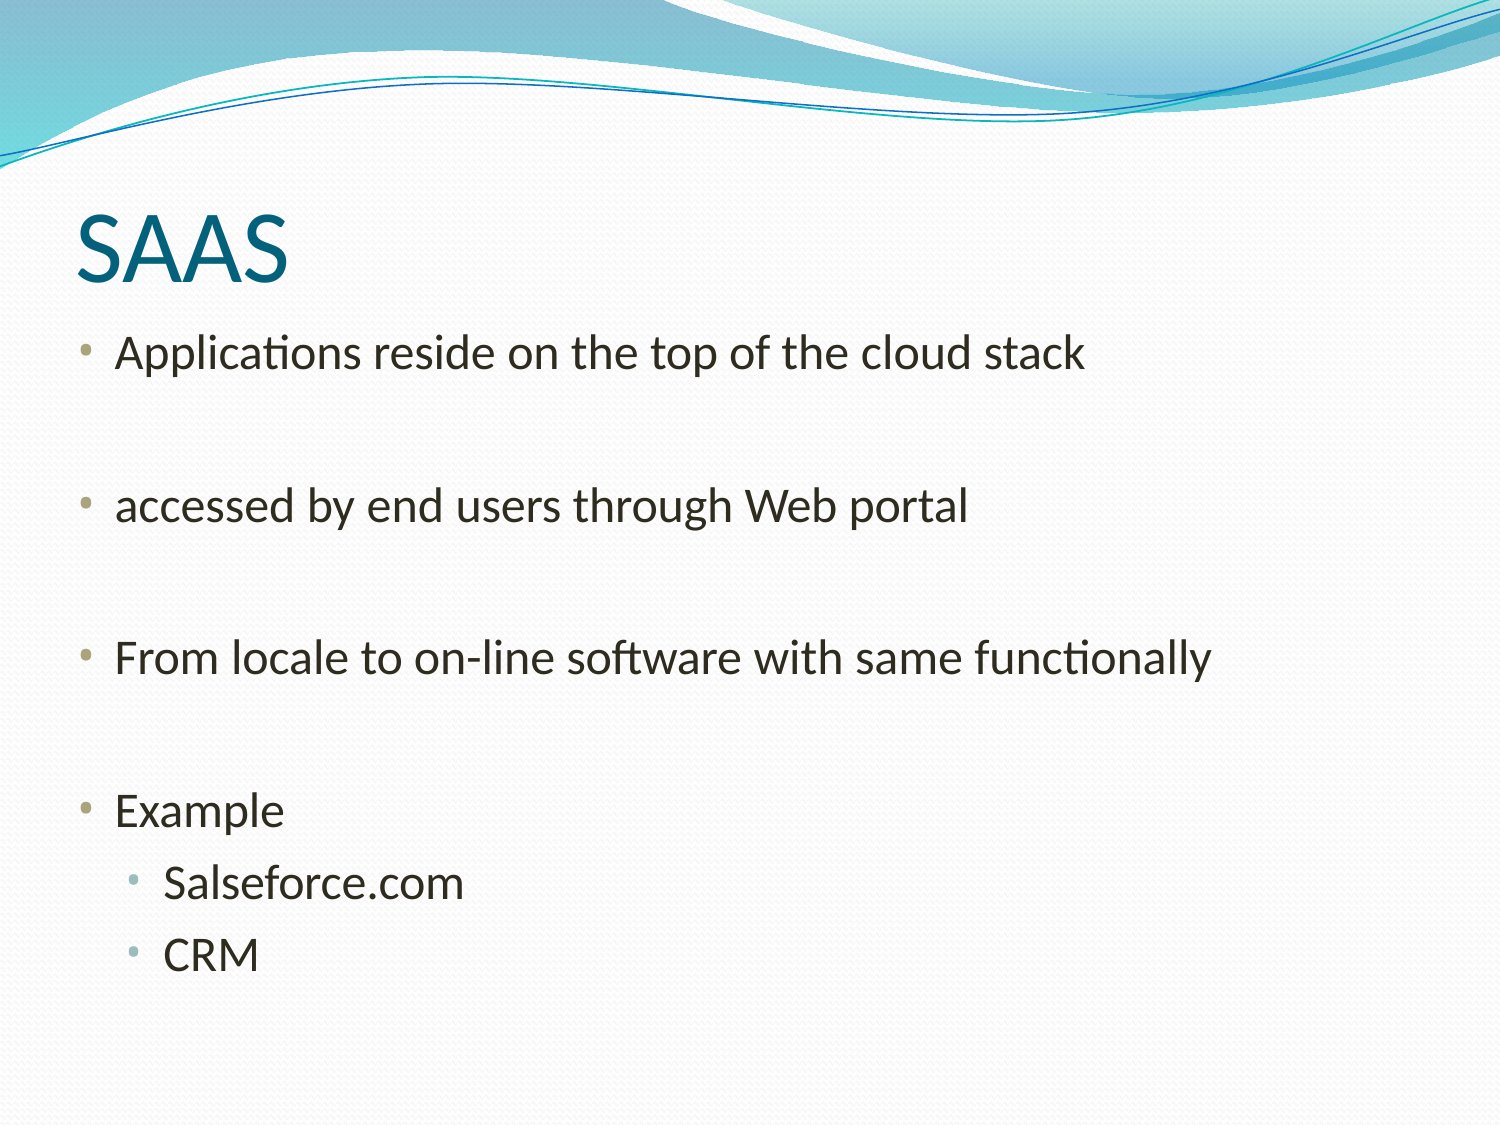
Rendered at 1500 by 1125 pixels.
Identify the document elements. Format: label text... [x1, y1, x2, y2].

list Applications reside on the top of the cloud stack accessed by end users through Web portal From locale to on-line software with same functionally Example Salseforce.com CRM [75, 317, 1425, 982]
title SAAS [75, 115, 1425, 303]
